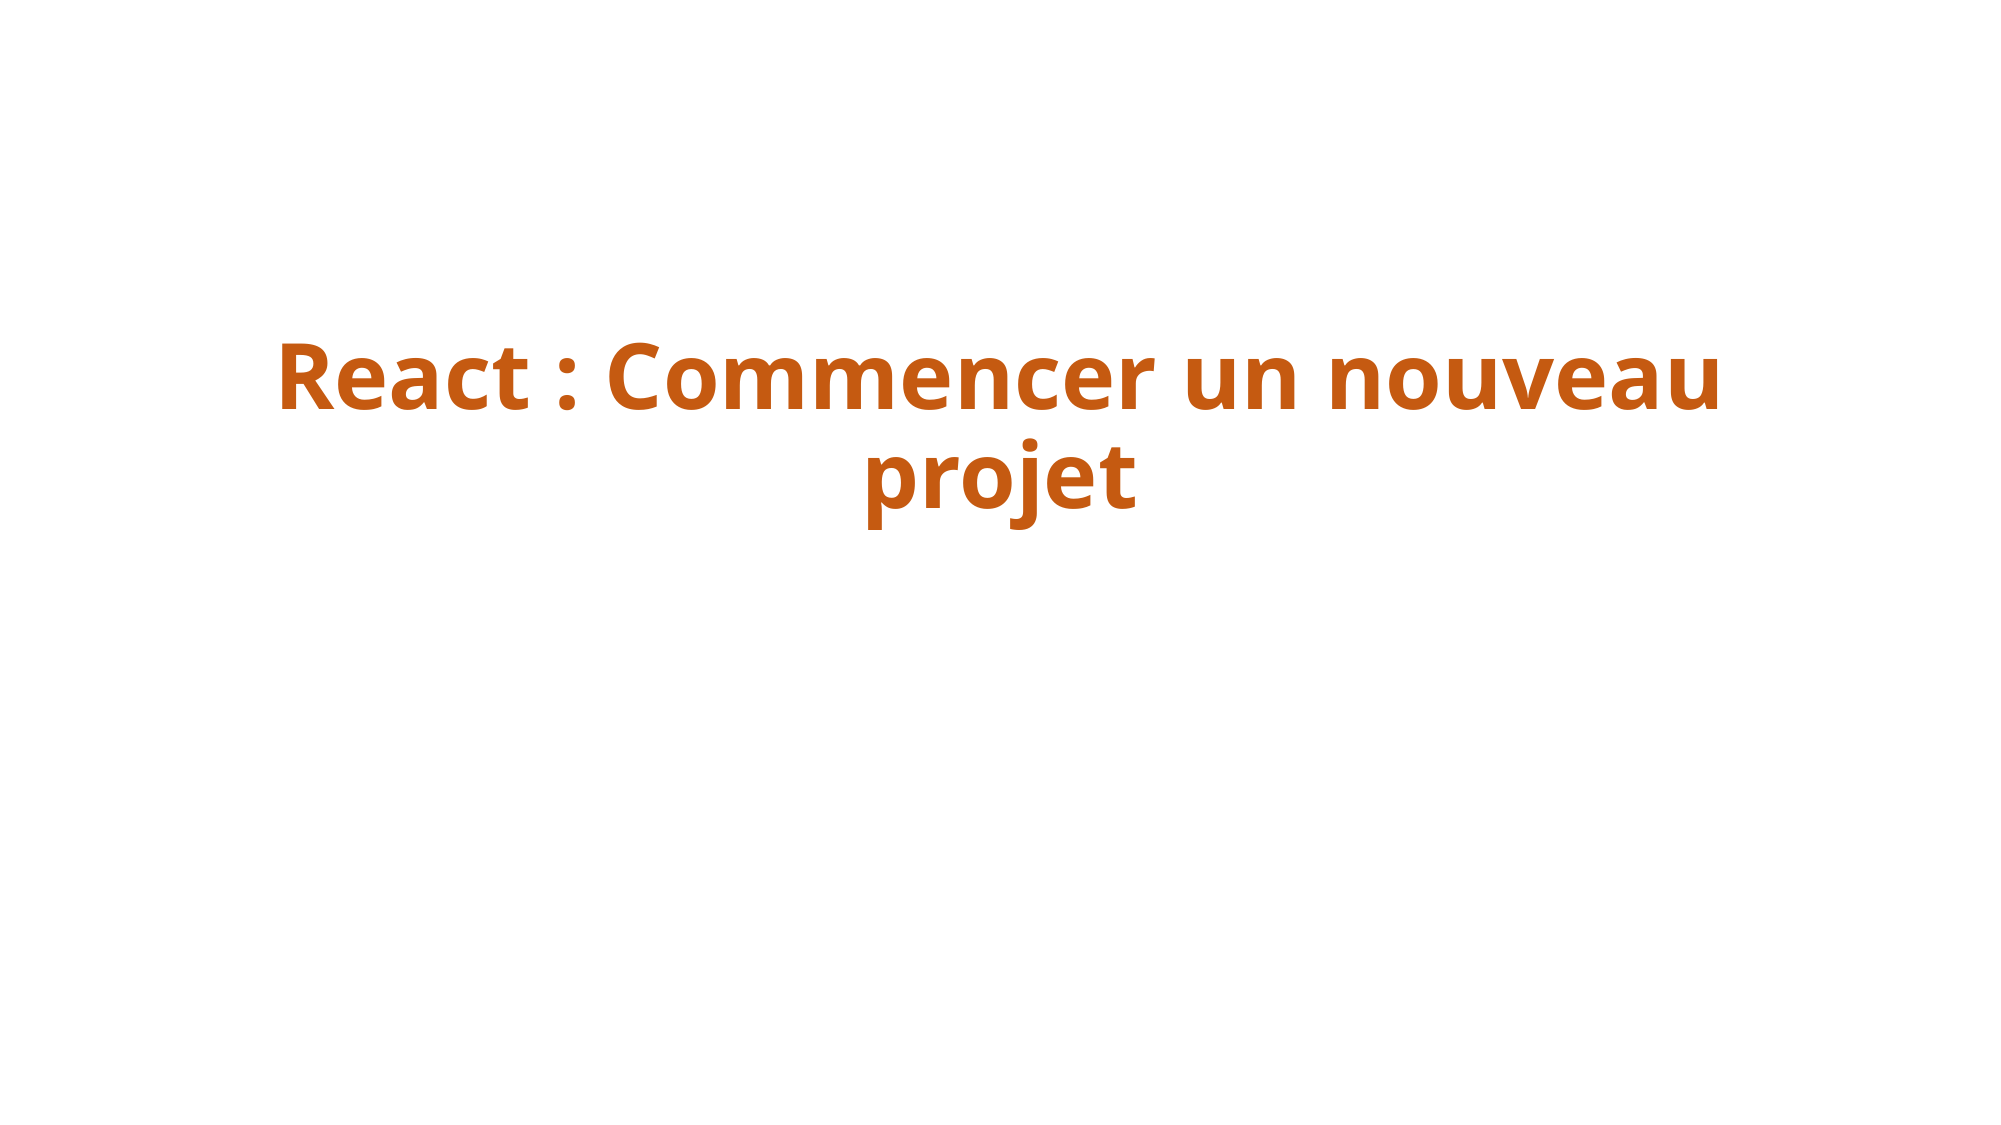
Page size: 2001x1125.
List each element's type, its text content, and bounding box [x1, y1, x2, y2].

title React : Commencer un nouveau projet [137, 59, 1863, 799]
